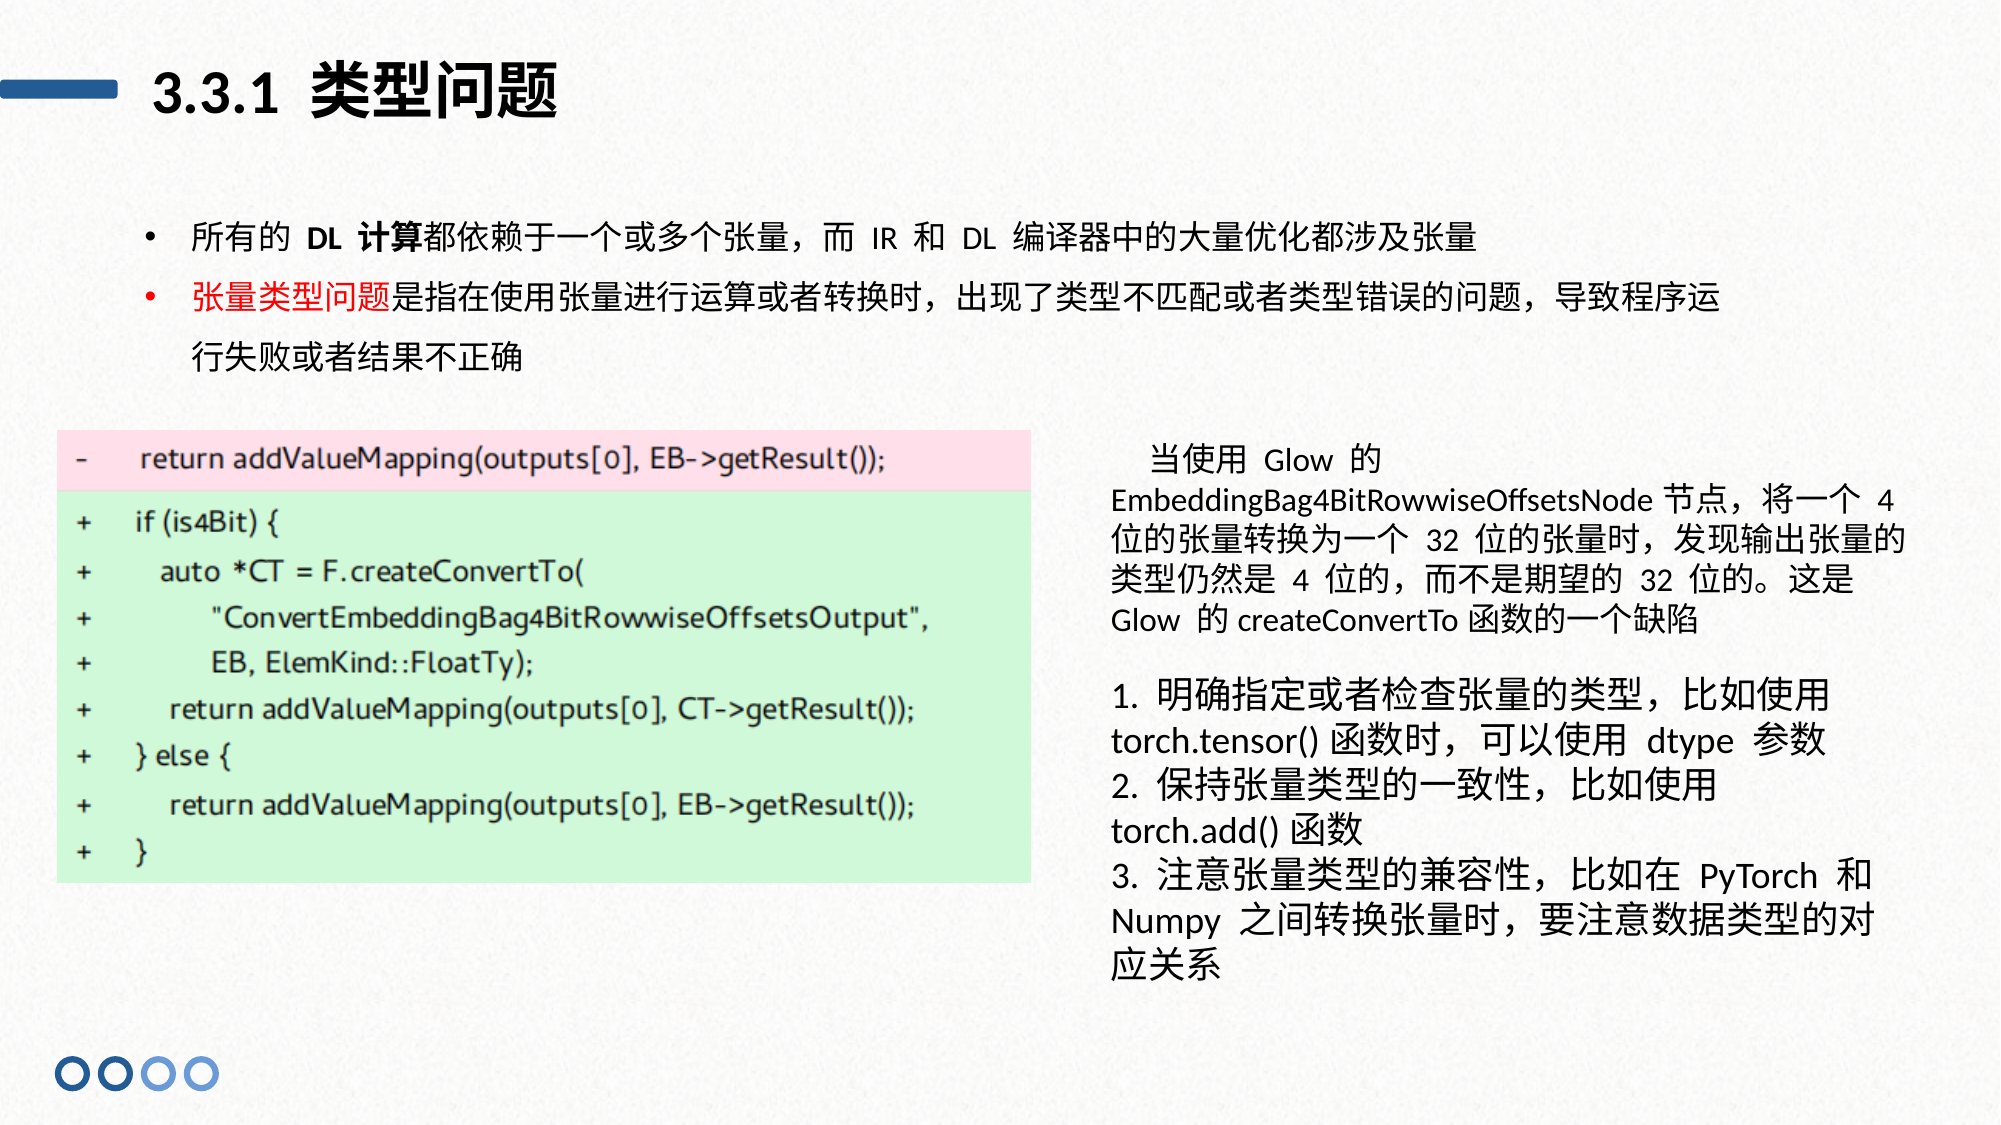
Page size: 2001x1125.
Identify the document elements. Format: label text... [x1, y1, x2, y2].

text_box 3.3.1 类型问题 [136, 43, 574, 134]
text_box [0, 78, 119, 100]
text_box 所有的 DL 计算都依赖于一个或多个张量，而 IR 和 DL 编译器中的大量优化都涉及张量 张量类型问题是指在使用张量进行运算或者转换时，出现了类型不匹配或者类型错误的问题，导致程序运行失败或者结果不正确 [129, 188, 1741, 393]
text_box 当使用 Glow 的EmbeddingBag4BitRowwiseOffsetsNode节点，将一个 4 位的张量转换为一个 32 位的张量时，发现输出张量的类型仍然是 4 位的，而不是期望的 32 位的。这是Glow 的createConvertTo函数的一个缺陷 [1096, 430, 1924, 635]
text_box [57, 1059, 216, 1089]
text_box 1. 明确指定或者检查张量的类型，比如使用torch.tensor()函数时，可以使用 dtype 参数 2. 保持张量类型的一致性，比如使用torch.add()函数 3. 注意张量类型的兼容性，比如在 PyTorch 和 Numpy 之间转换张量时，要注意数据类型的对应关系 [1096, 664, 1903, 994]
picture [57, 430, 1031, 883]
